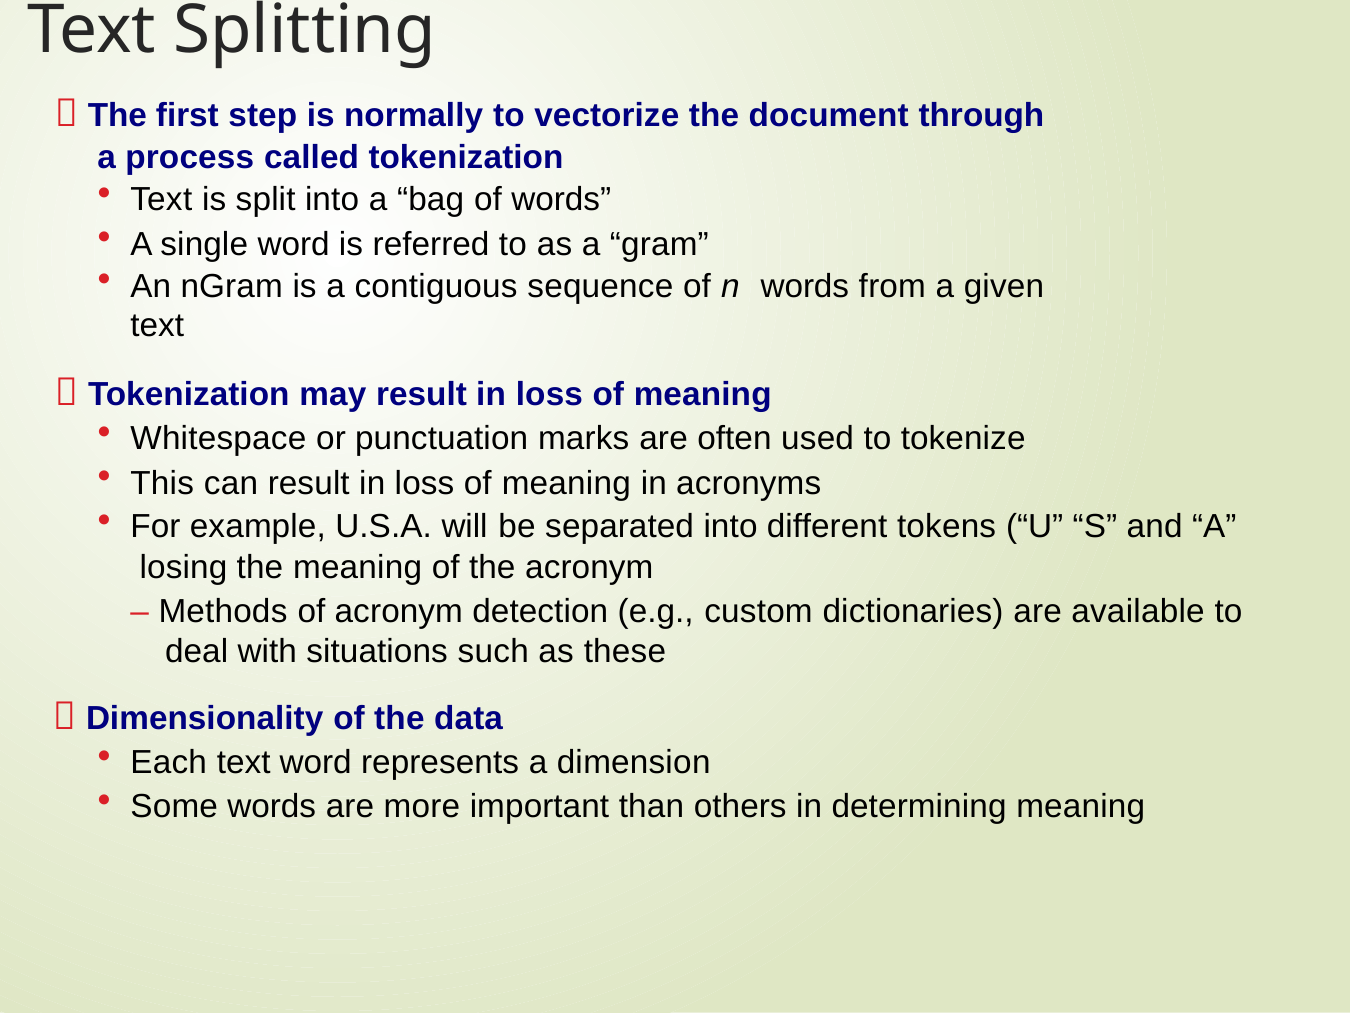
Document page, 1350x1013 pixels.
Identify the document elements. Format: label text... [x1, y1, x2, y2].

text_box  The first step is normally to vectorize the document through a process called tokenization Text is split into a “bag of words” A single word is referred to as a “gram” An nGram is a contiguous sequence of n words from a given text  Tokenization may result in loss of meaning Whitespace or punctuation marks are often used to tokenize This can result in loss of meaning in acronyms For example, U.S.A. will be separated into different tokens (“U” “S” and “A” losing the meaning of the acronym – Methods of acronym detection (e.g., custom dictionaries) are available to deal with situations such as these  Dimensionality of the data Each text word represents a dimension Some words are more important than others in determining meaning [52, 85, 1253, 825]
title Text Splitting [24, 0, 813, 154]
